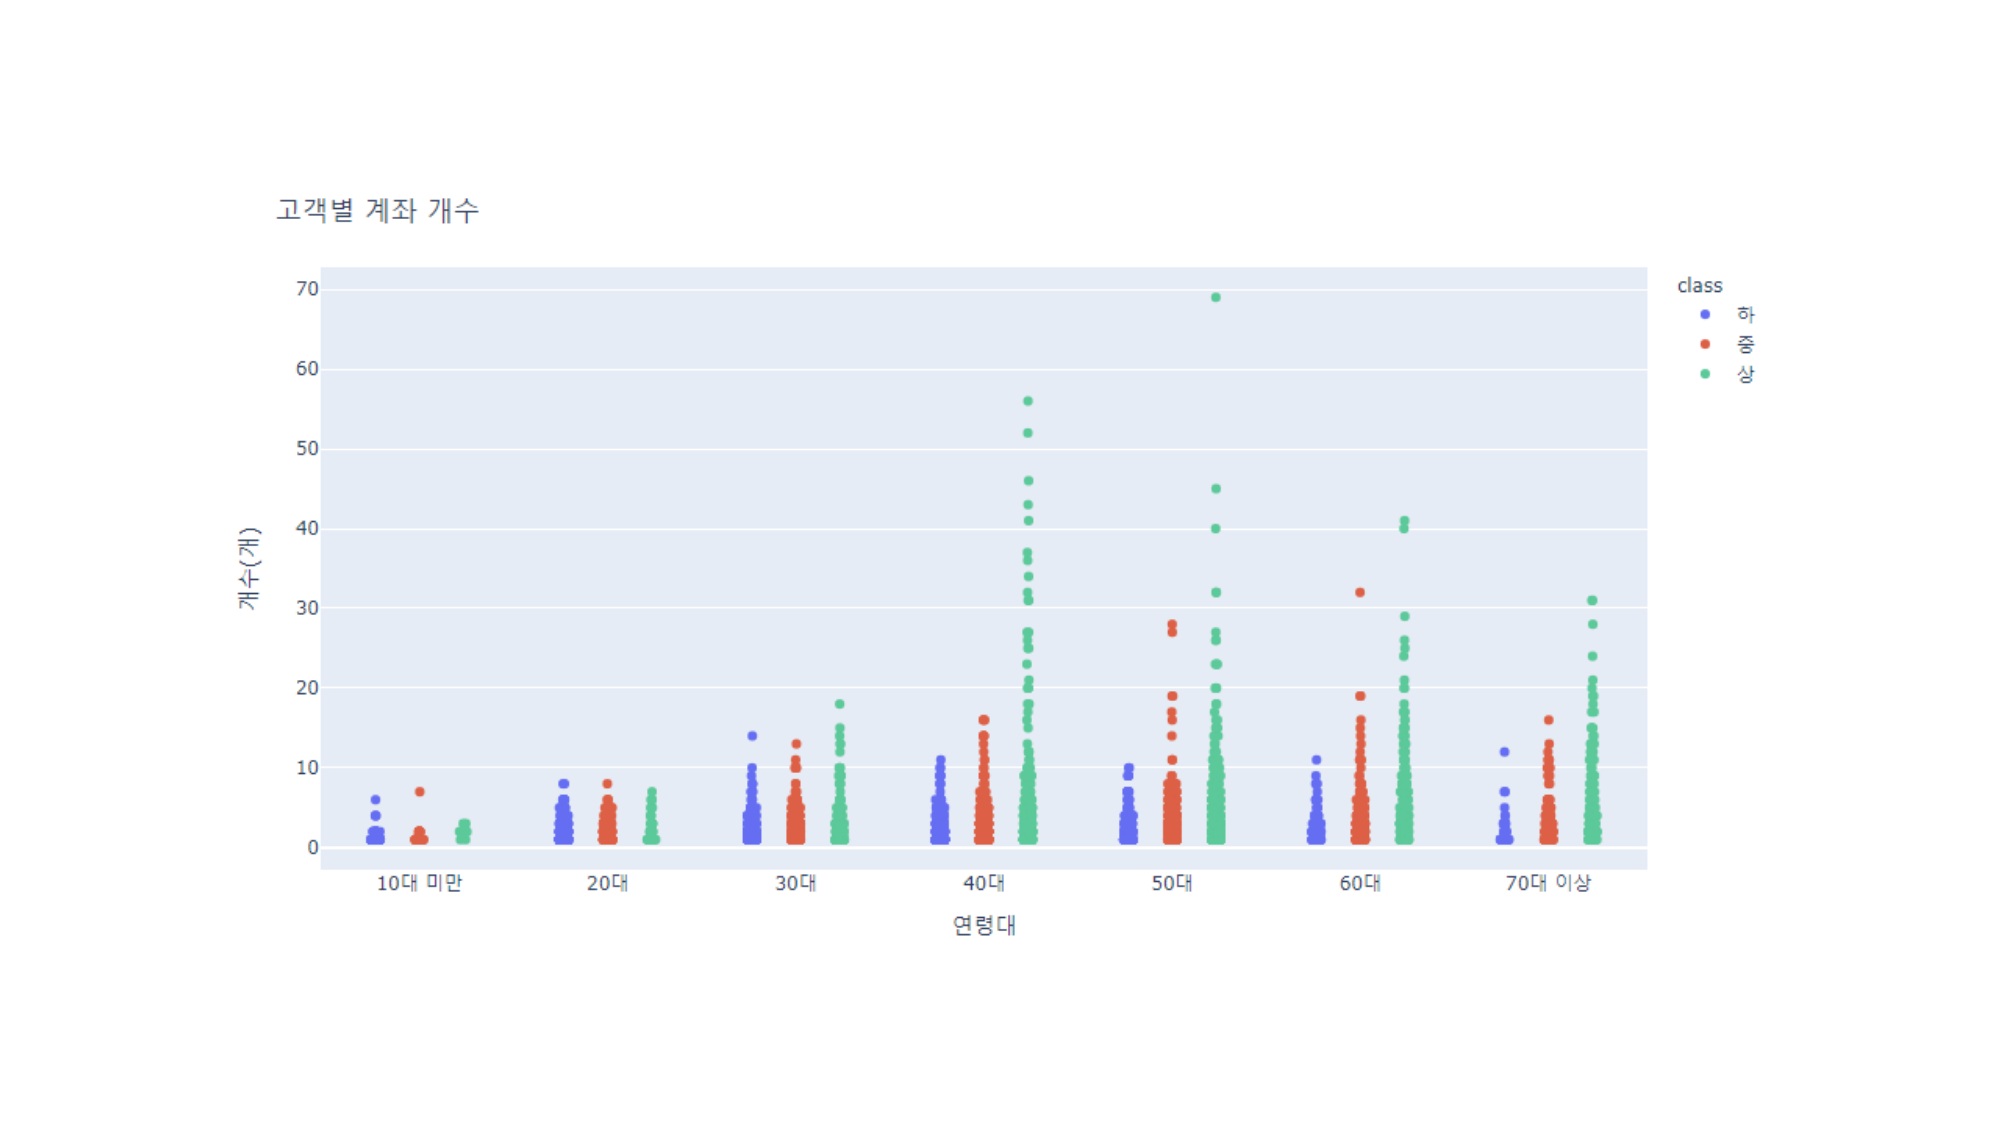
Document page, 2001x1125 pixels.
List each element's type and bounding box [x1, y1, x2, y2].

picture [221, 183, 1779, 942]
